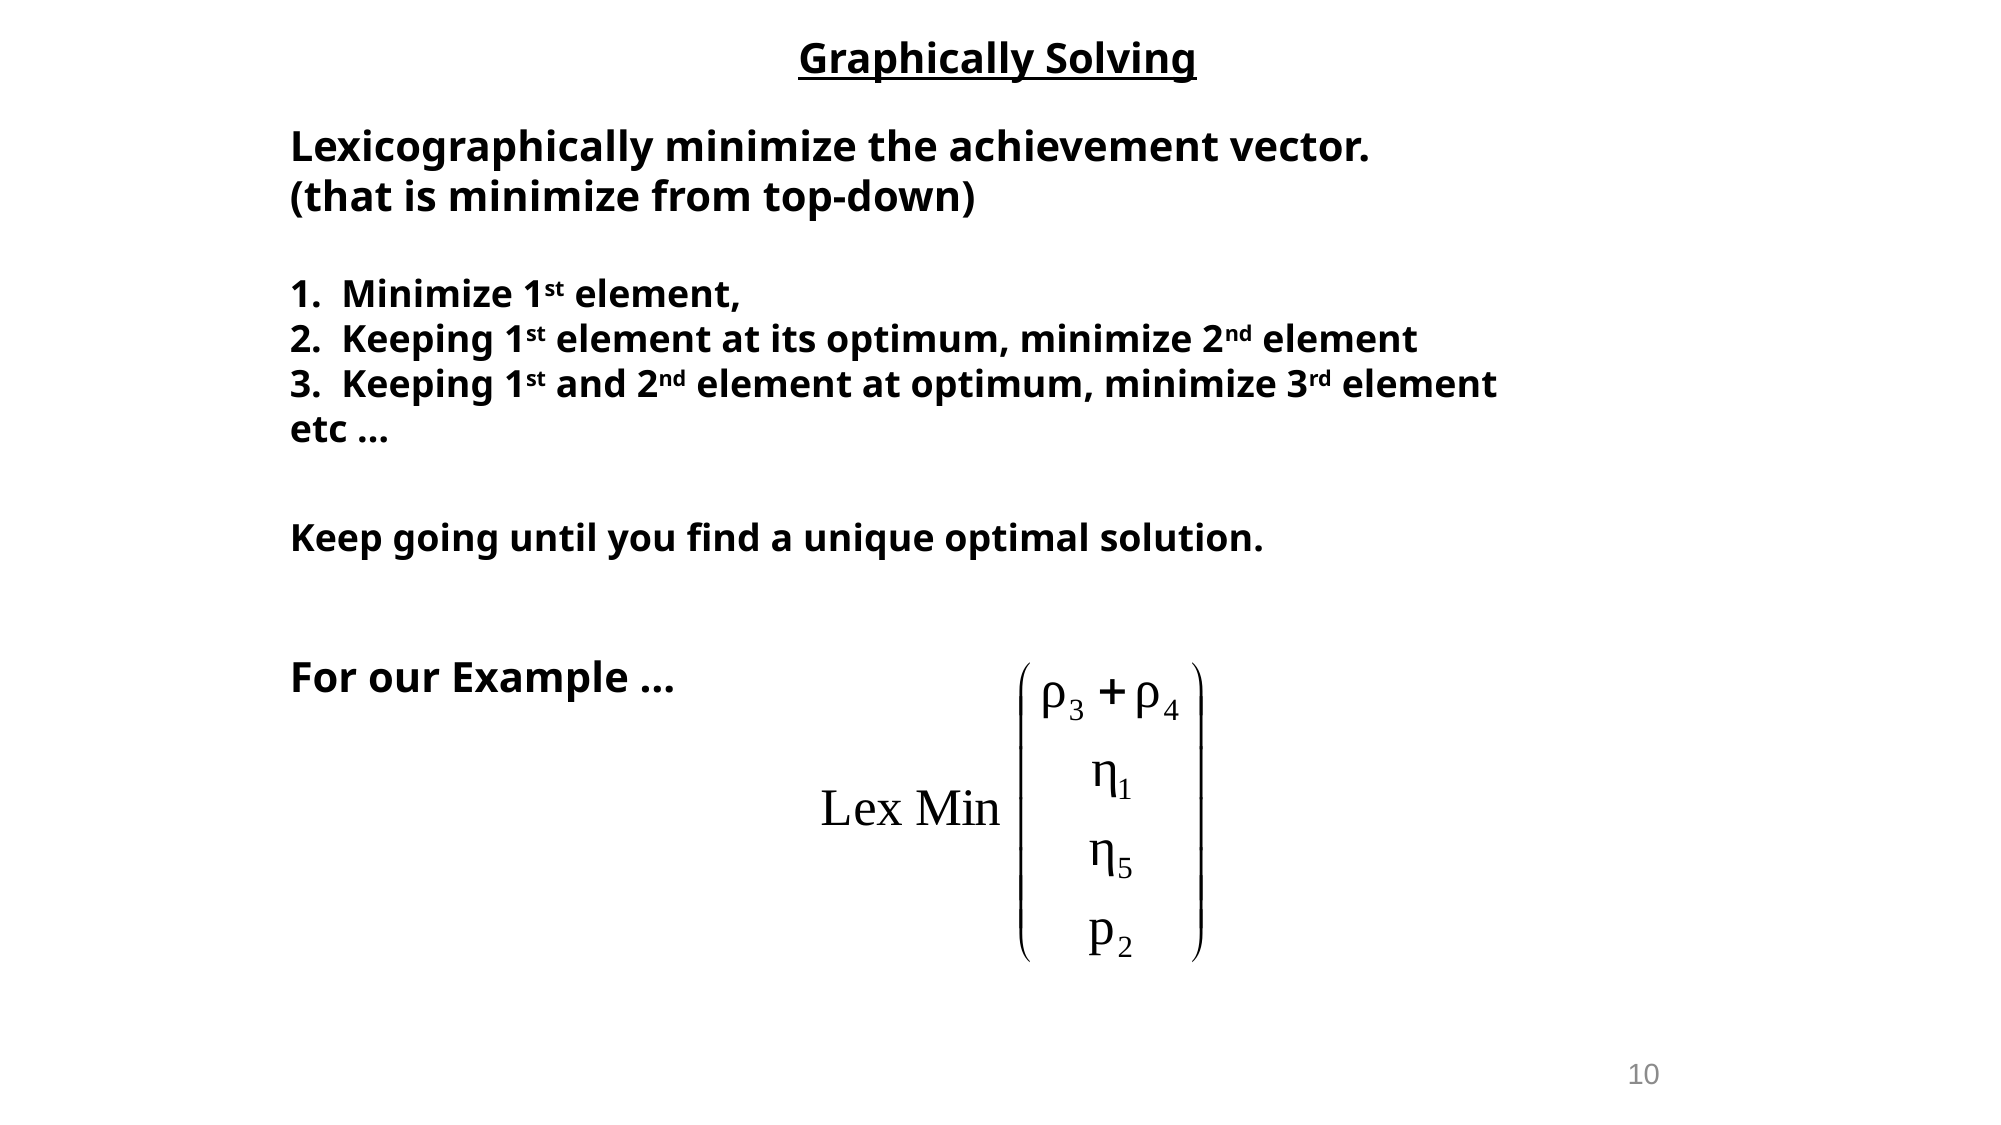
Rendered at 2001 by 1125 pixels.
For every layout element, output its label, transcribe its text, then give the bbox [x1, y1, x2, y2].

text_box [812, 649, 1218, 976]
text_box Lexicographically minimize the achievement vector. (that is minimize from top-down) 1. Minimize 1st element, 2. Keeping 1st element at its optimum, minimize 2nd element 3. Keeping 1st and 2nd element at optimum, minimize 3rd element etc … Keep going until you find a unique optimal solution. For our Example … [275, 112, 1725, 779]
footer 10 [1325, 1042, 1675, 1103]
text_box Graphically Solving [272, 24, 1723, 90]
